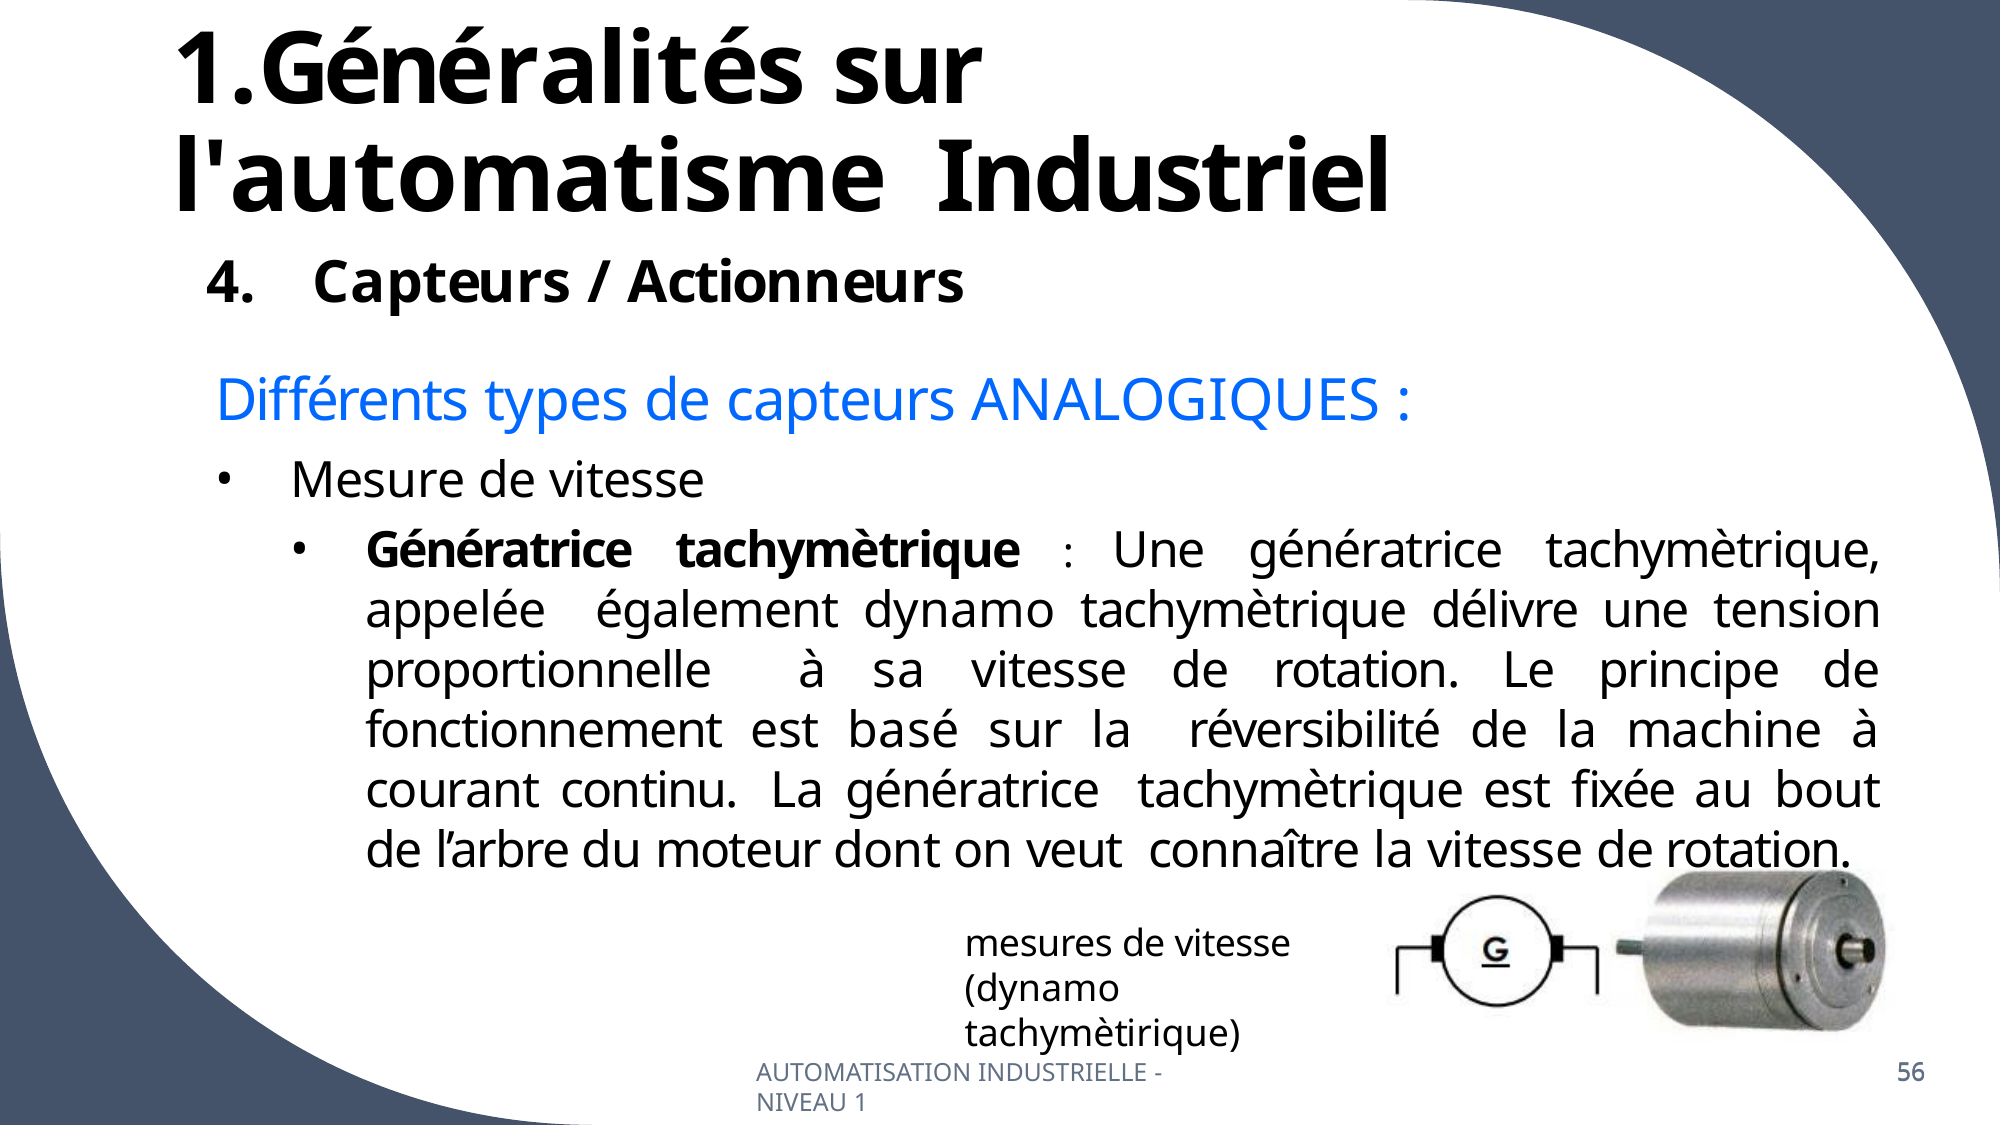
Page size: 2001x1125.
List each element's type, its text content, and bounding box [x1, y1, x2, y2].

text_box Capteurs / Actionneurs Différents types de capteurs ANALOGIQUES : Mesure de vitesse Génératrice tachymètrique : Une génératrice tachymètrique, appelée également dynamo tachymètrique délivre une tension proportionnelle à sa vitesse de rotation. Le principe de fonctionnement est basé sur la réversibilité de la machine à courant continu. La génératrice tachymètrique est fixée au bout de l’arbre du moteur dont on veut connaître la vitesse de rotation. mesures de vitesse (dynamo tachymètirique) [204, 241, 1882, 1055]
title 1.Généralités sur l'automatisme Industriel [170, 0, 1555, 232]
picture [1384, 856, 1895, 1043]
footer AUTOMATISATION INDUSTRIELLE - NIVEAU 1 [753, 1055, 1247, 1125]
slide_number 56 [1890, 1055, 1930, 1090]
